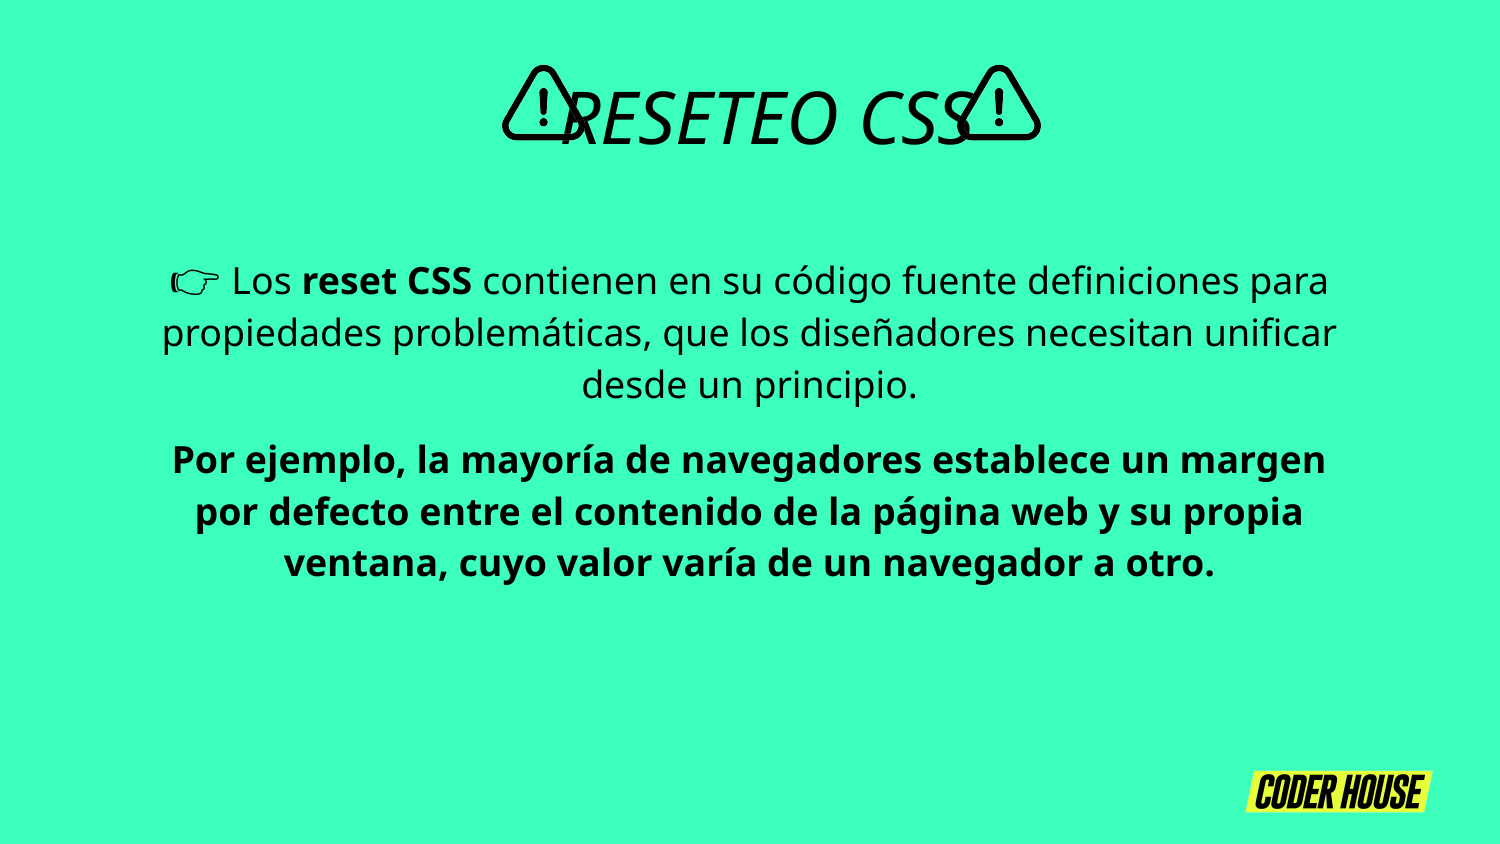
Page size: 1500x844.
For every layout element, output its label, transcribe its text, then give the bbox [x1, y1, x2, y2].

picture [957, 61, 1041, 145]
picture [1241, 764, 1437, 819]
text_box 👉 Los reset CSS contienen en su código fuente definiciones para propiedades problemáticas, que los diseñadores necesitan unificar desde un principio. Por ejemplo, la mayoría de navegadores establece un margen por defecto entre el contenido de la página web y su propia ventana, cuyo valor varía de un navegador a otro. [145, 230, 1355, 614]
text_box RESETEO CSS [232, 43, 1302, 206]
picture [501, 61, 585, 145]
